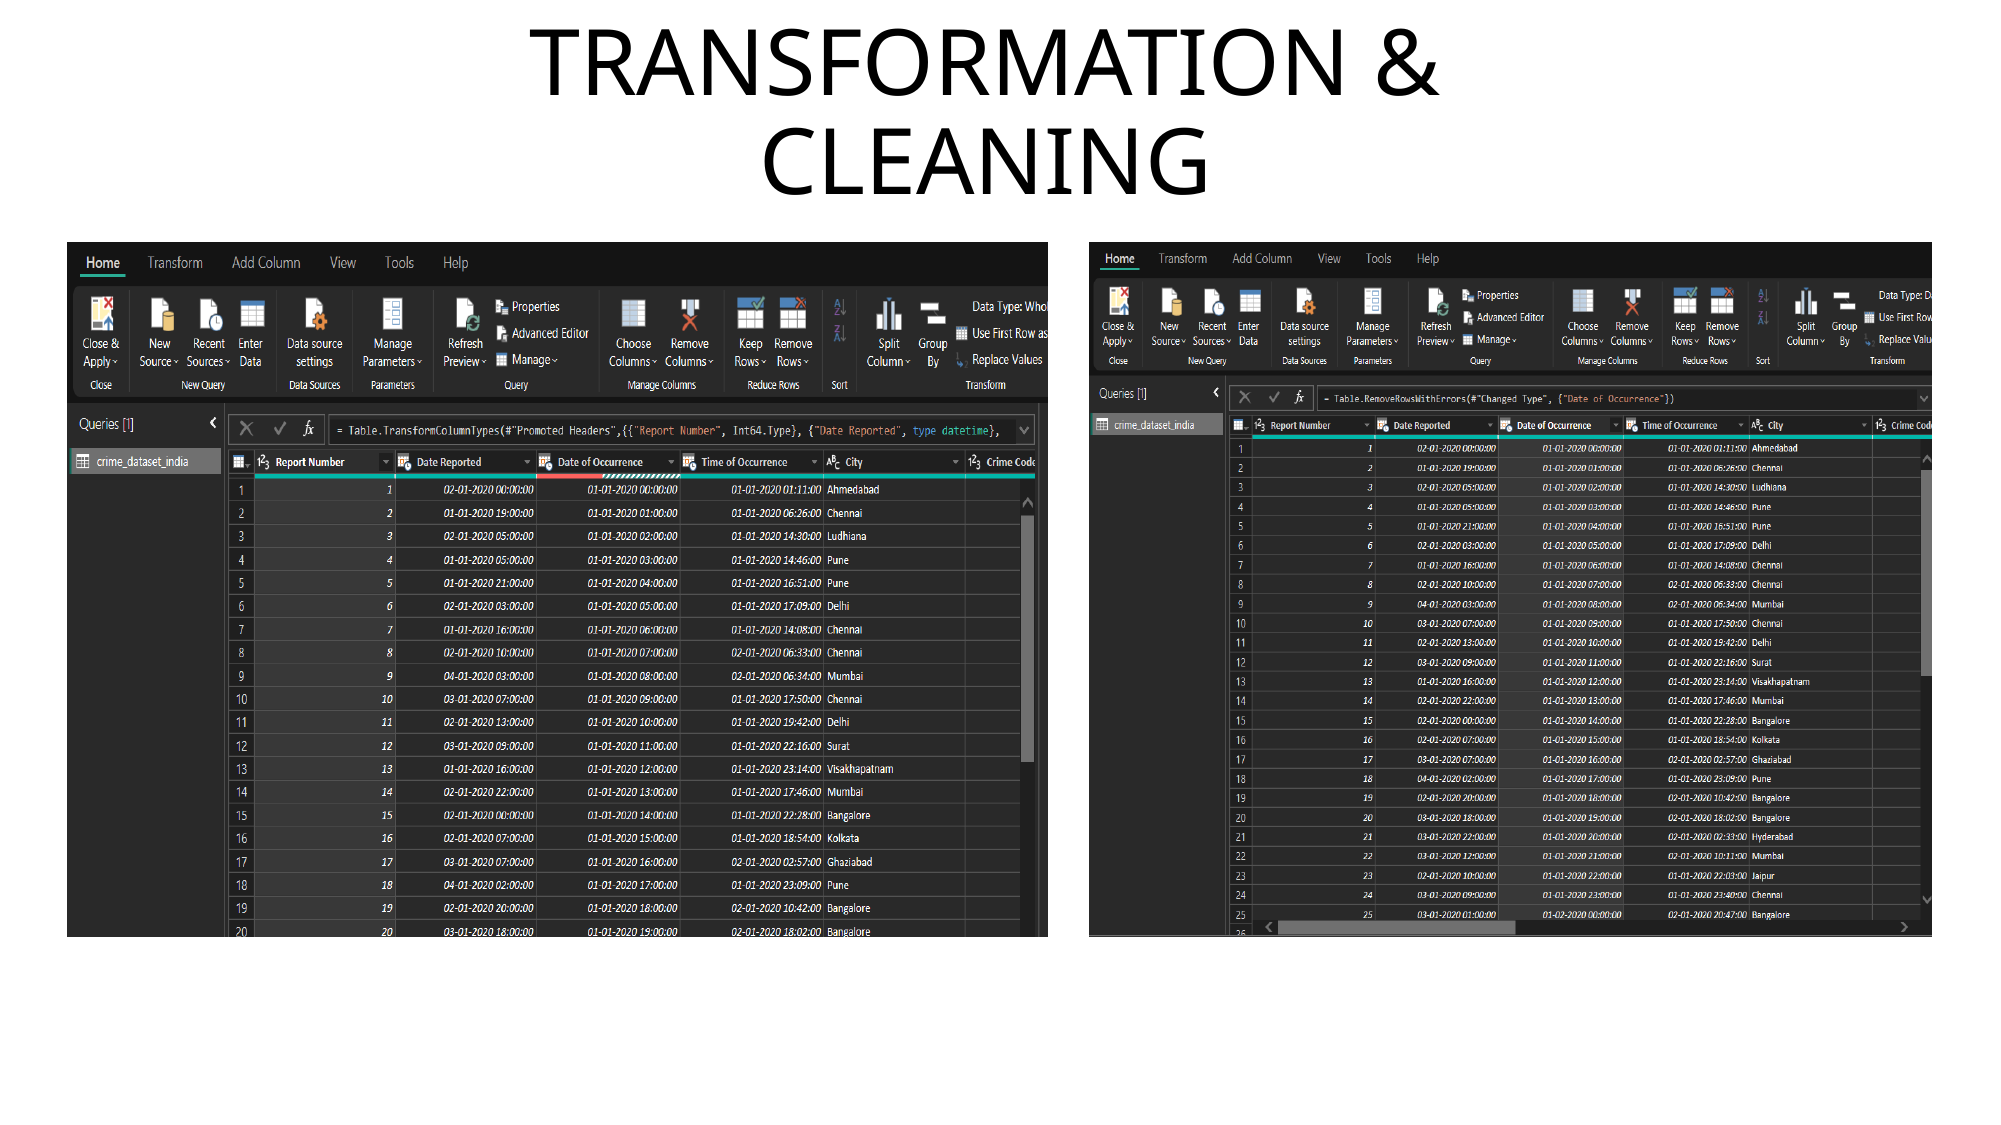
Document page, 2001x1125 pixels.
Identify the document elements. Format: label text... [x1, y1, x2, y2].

picture [1089, 242, 1933, 937]
title TRANSFORMATION & CLEANING [346, 30, 1626, 200]
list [67, 242, 1048, 937]
